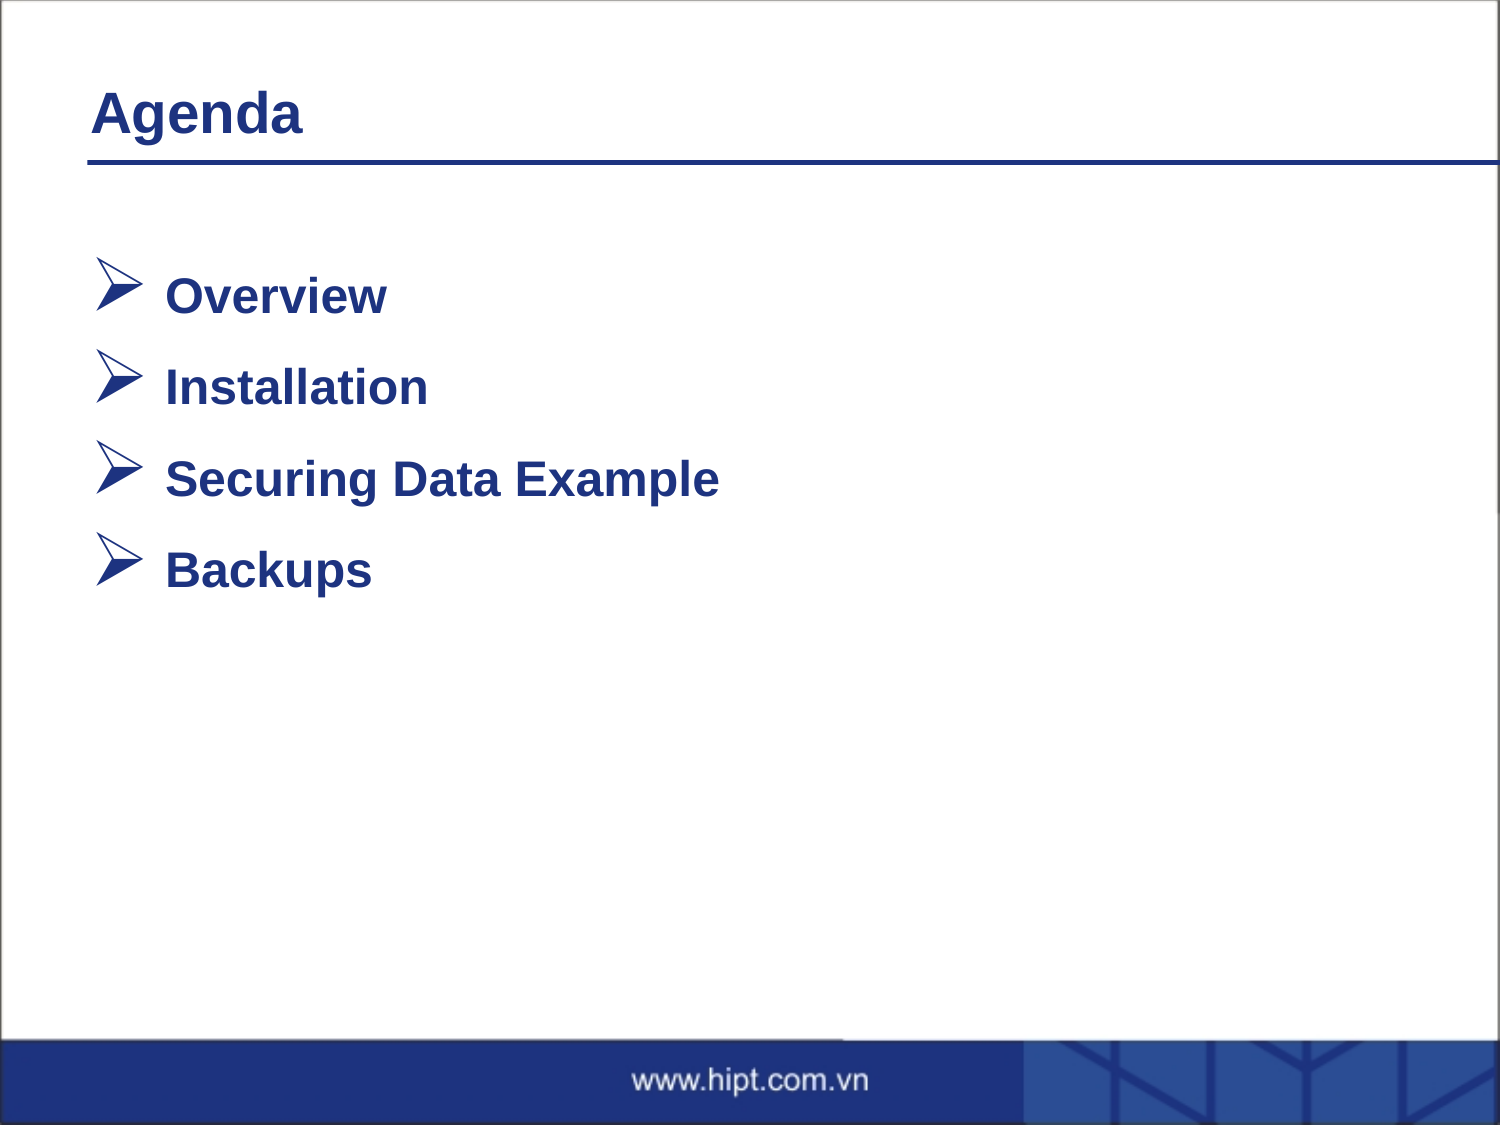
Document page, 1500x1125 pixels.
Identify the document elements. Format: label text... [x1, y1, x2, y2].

title Agenda [75, 45, 1425, 175]
list Overview Installation Securing Data Example Backups [75, 262, 1425, 1005]
picture [0, 0, 1500, 1125]
